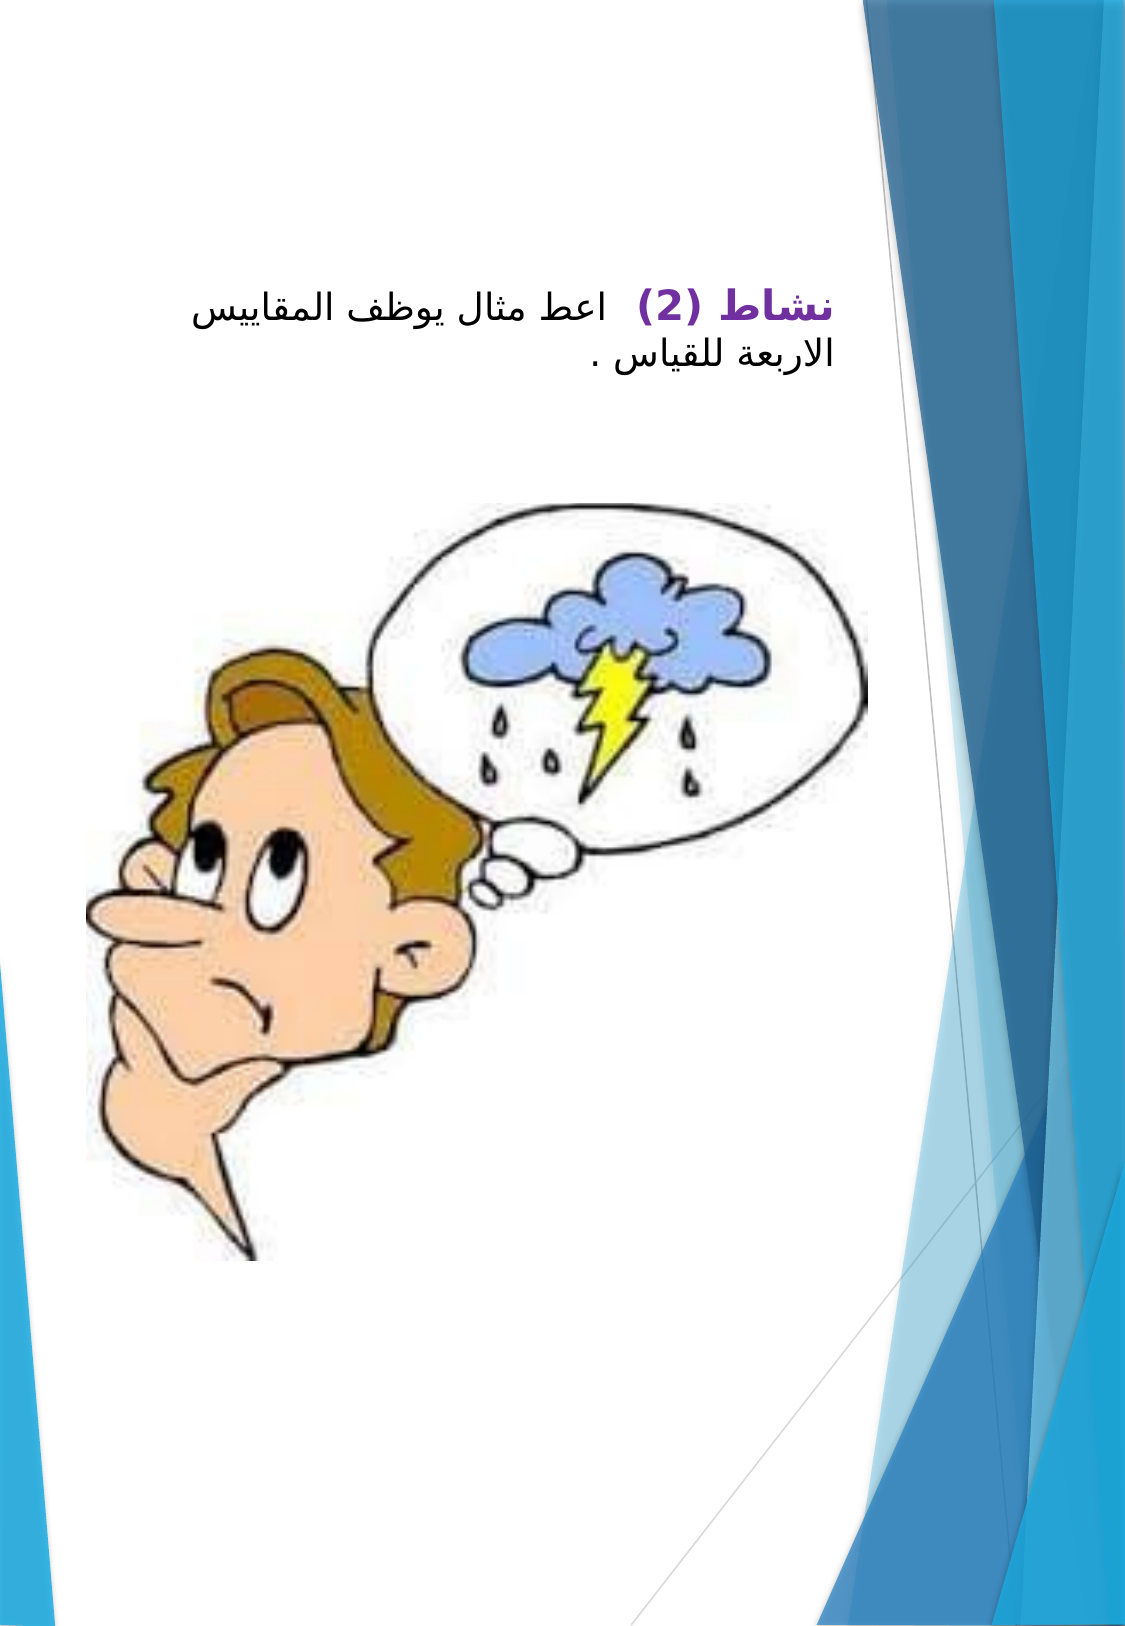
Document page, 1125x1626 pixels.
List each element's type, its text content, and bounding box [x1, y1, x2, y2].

text_box نشاط (2) اعط مثال يوظف المقاييس الاربعة للقياس . [121, 271, 850, 427]
picture [86, 503, 869, 1262]
